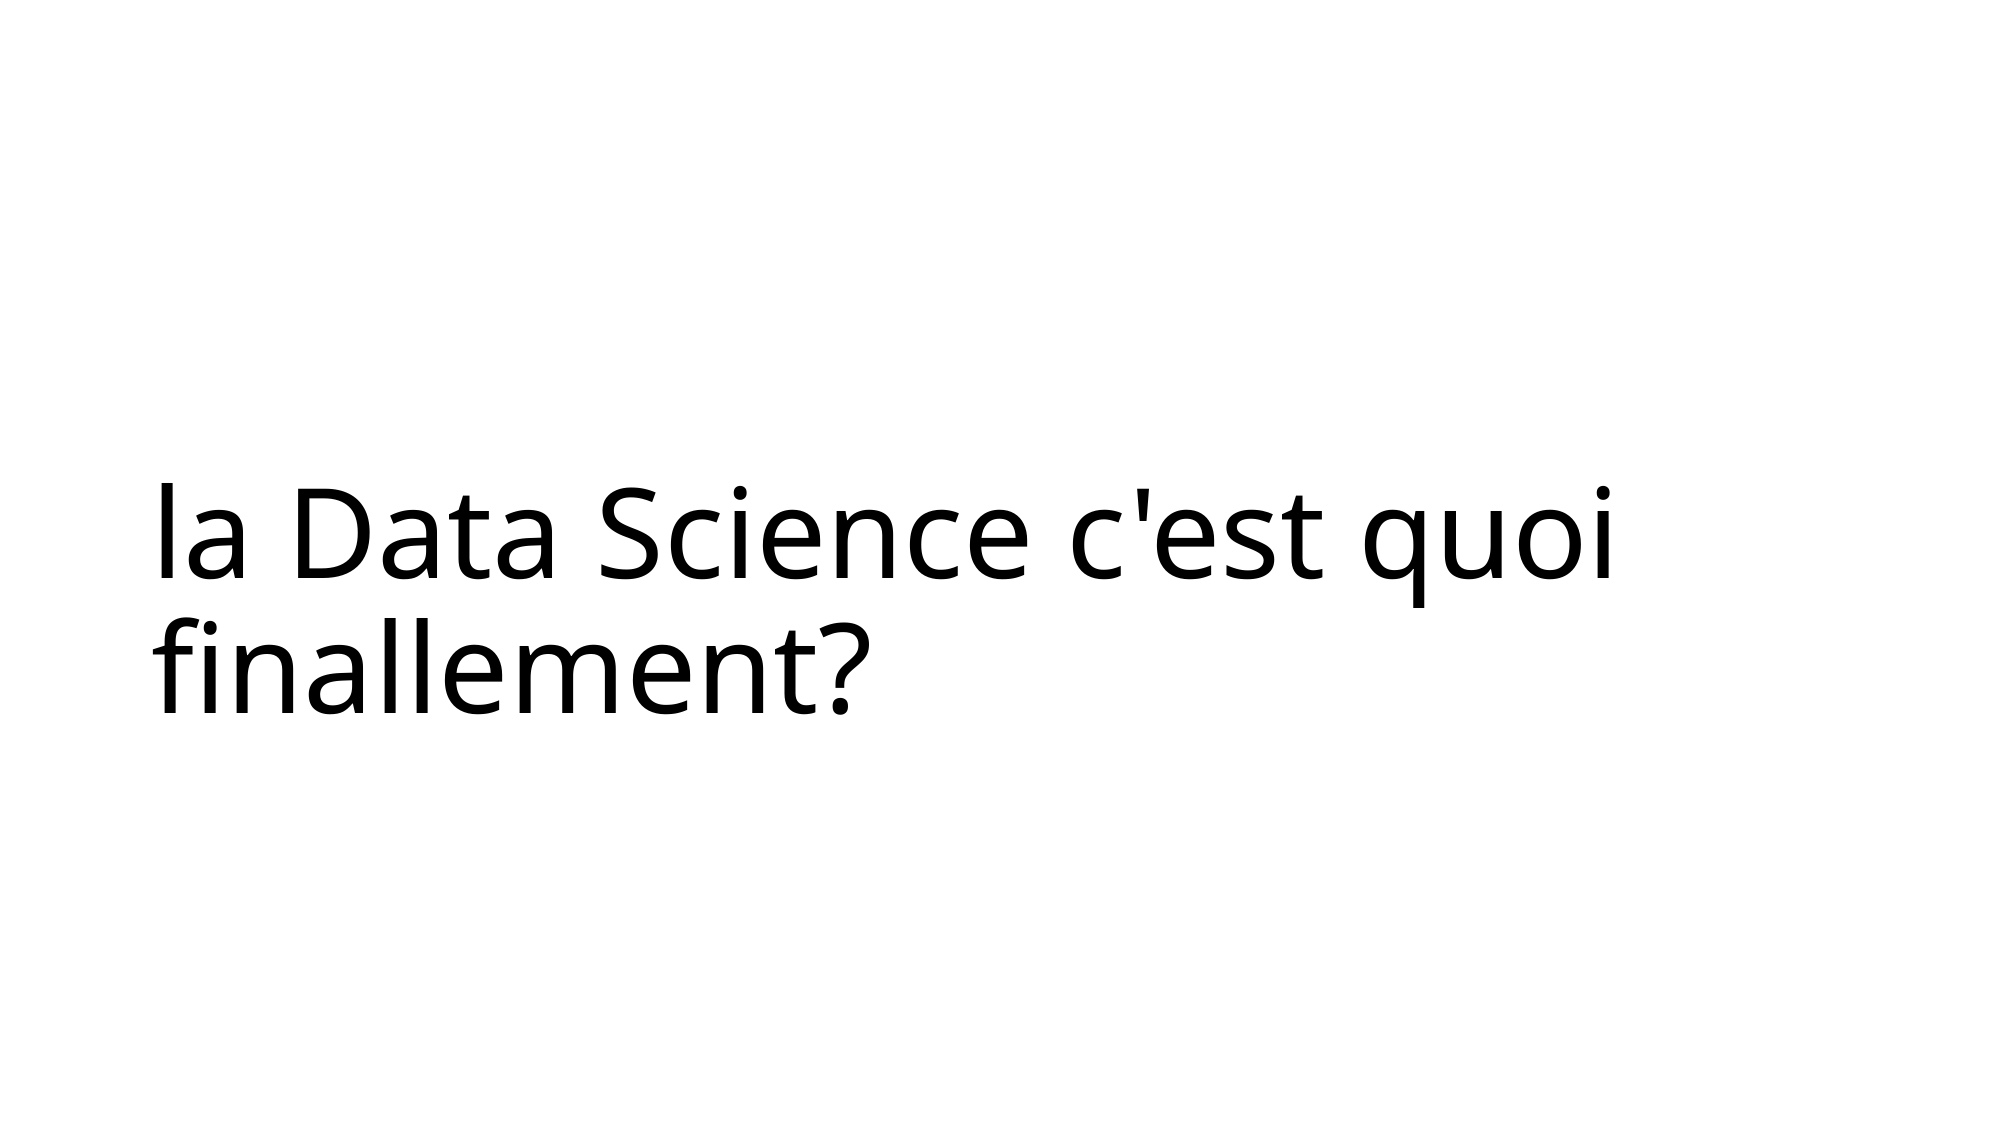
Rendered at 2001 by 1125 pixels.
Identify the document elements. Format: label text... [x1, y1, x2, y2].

title la Data Science c'est quoi finallement? [136, 280, 1862, 749]
